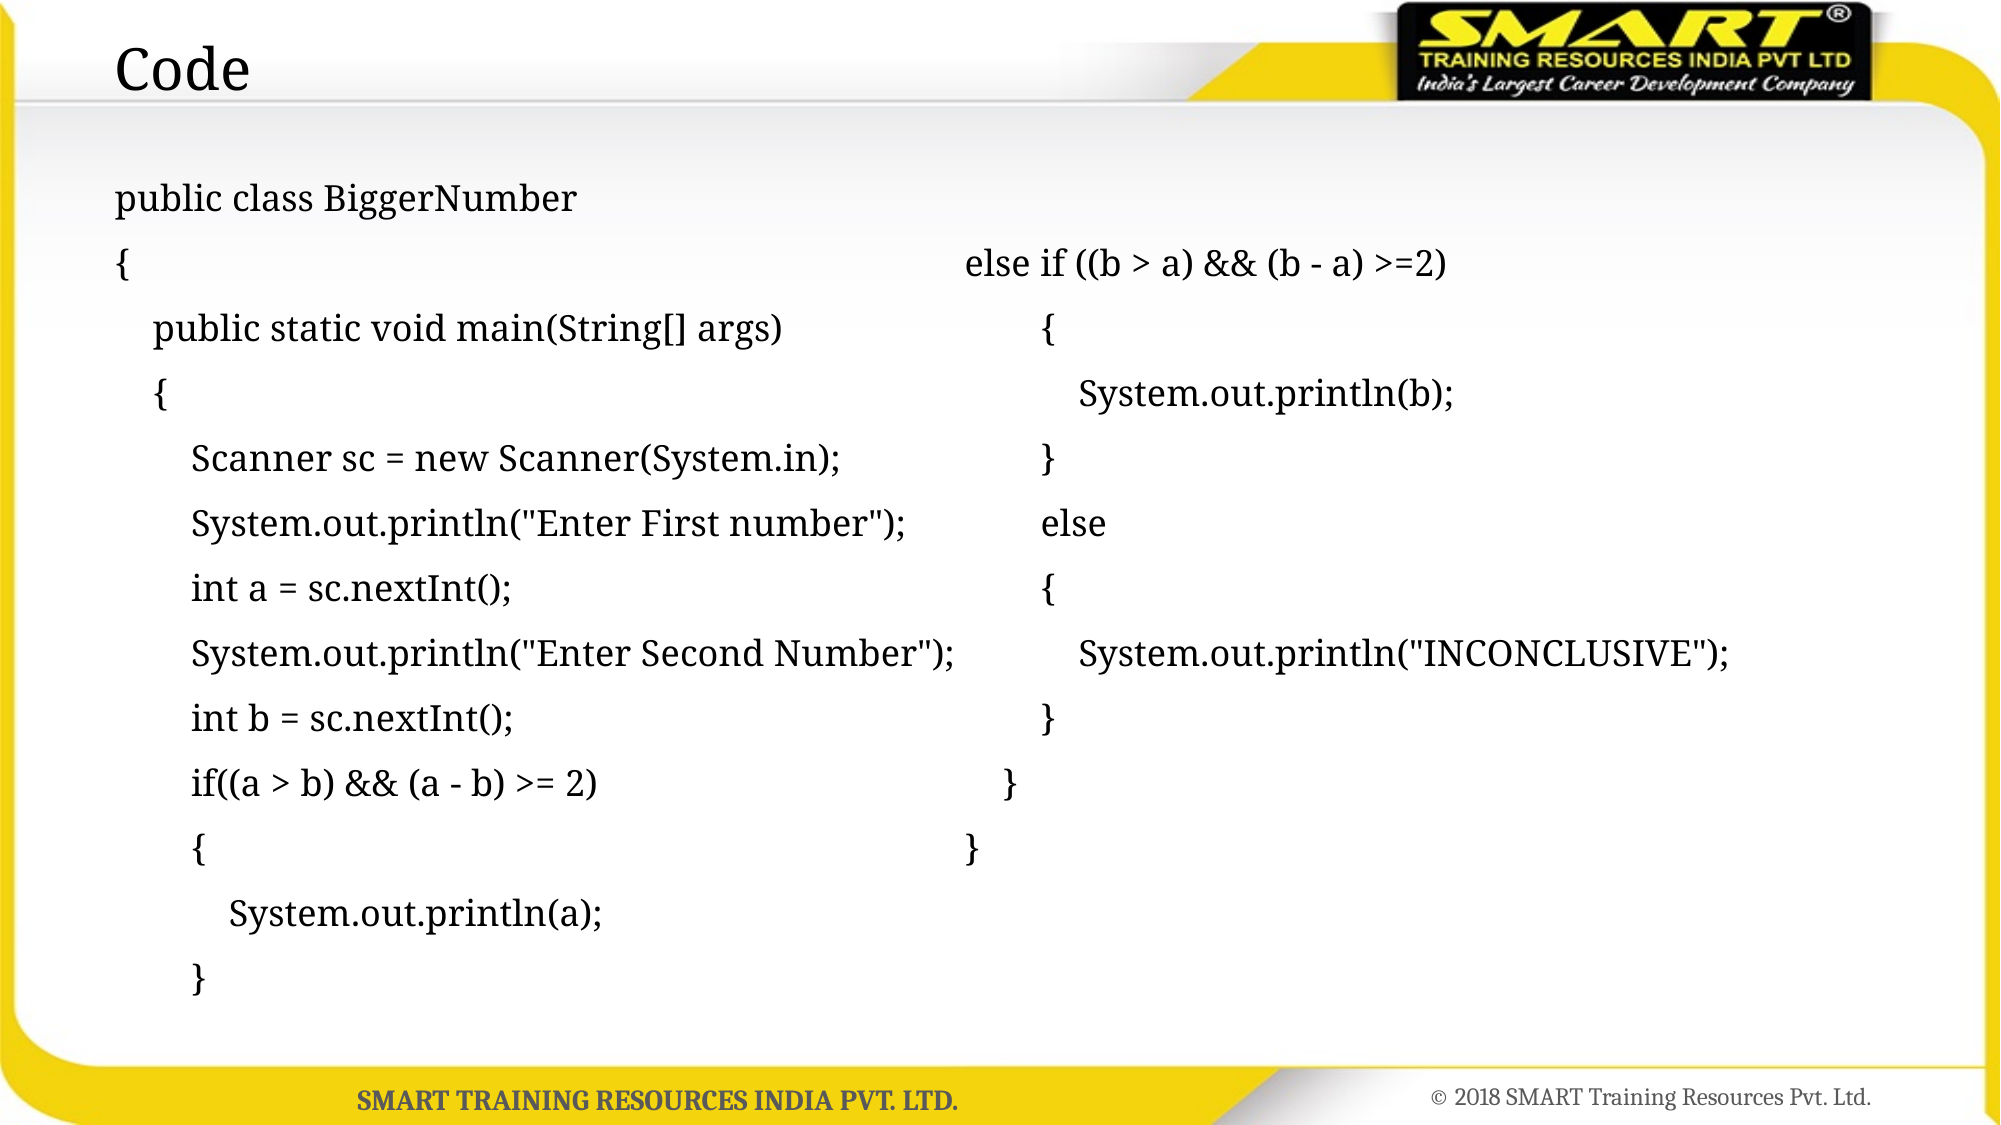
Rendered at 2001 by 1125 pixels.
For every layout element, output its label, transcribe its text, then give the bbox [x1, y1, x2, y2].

list public class BiggerNumber { public static void main(String[] args) { Scanner sc = new Scanner(System.in); System.out.println("Enter First number"); int a = sc.nextInt(); System.out.println("Enter Second Number"); int b = sc.nextInt(); if((a > b) && (a - b) >= 2) { System.out.println(a); } else if ((b > a) && (b - a) >=2) { System.out.println(b); } else { System.out.println("INCONCLUSIVE"); } } } [99, 145, 1830, 1024]
title Code [99, 24, 1450, 120]
picture [0, 0, 2000, 1125]
